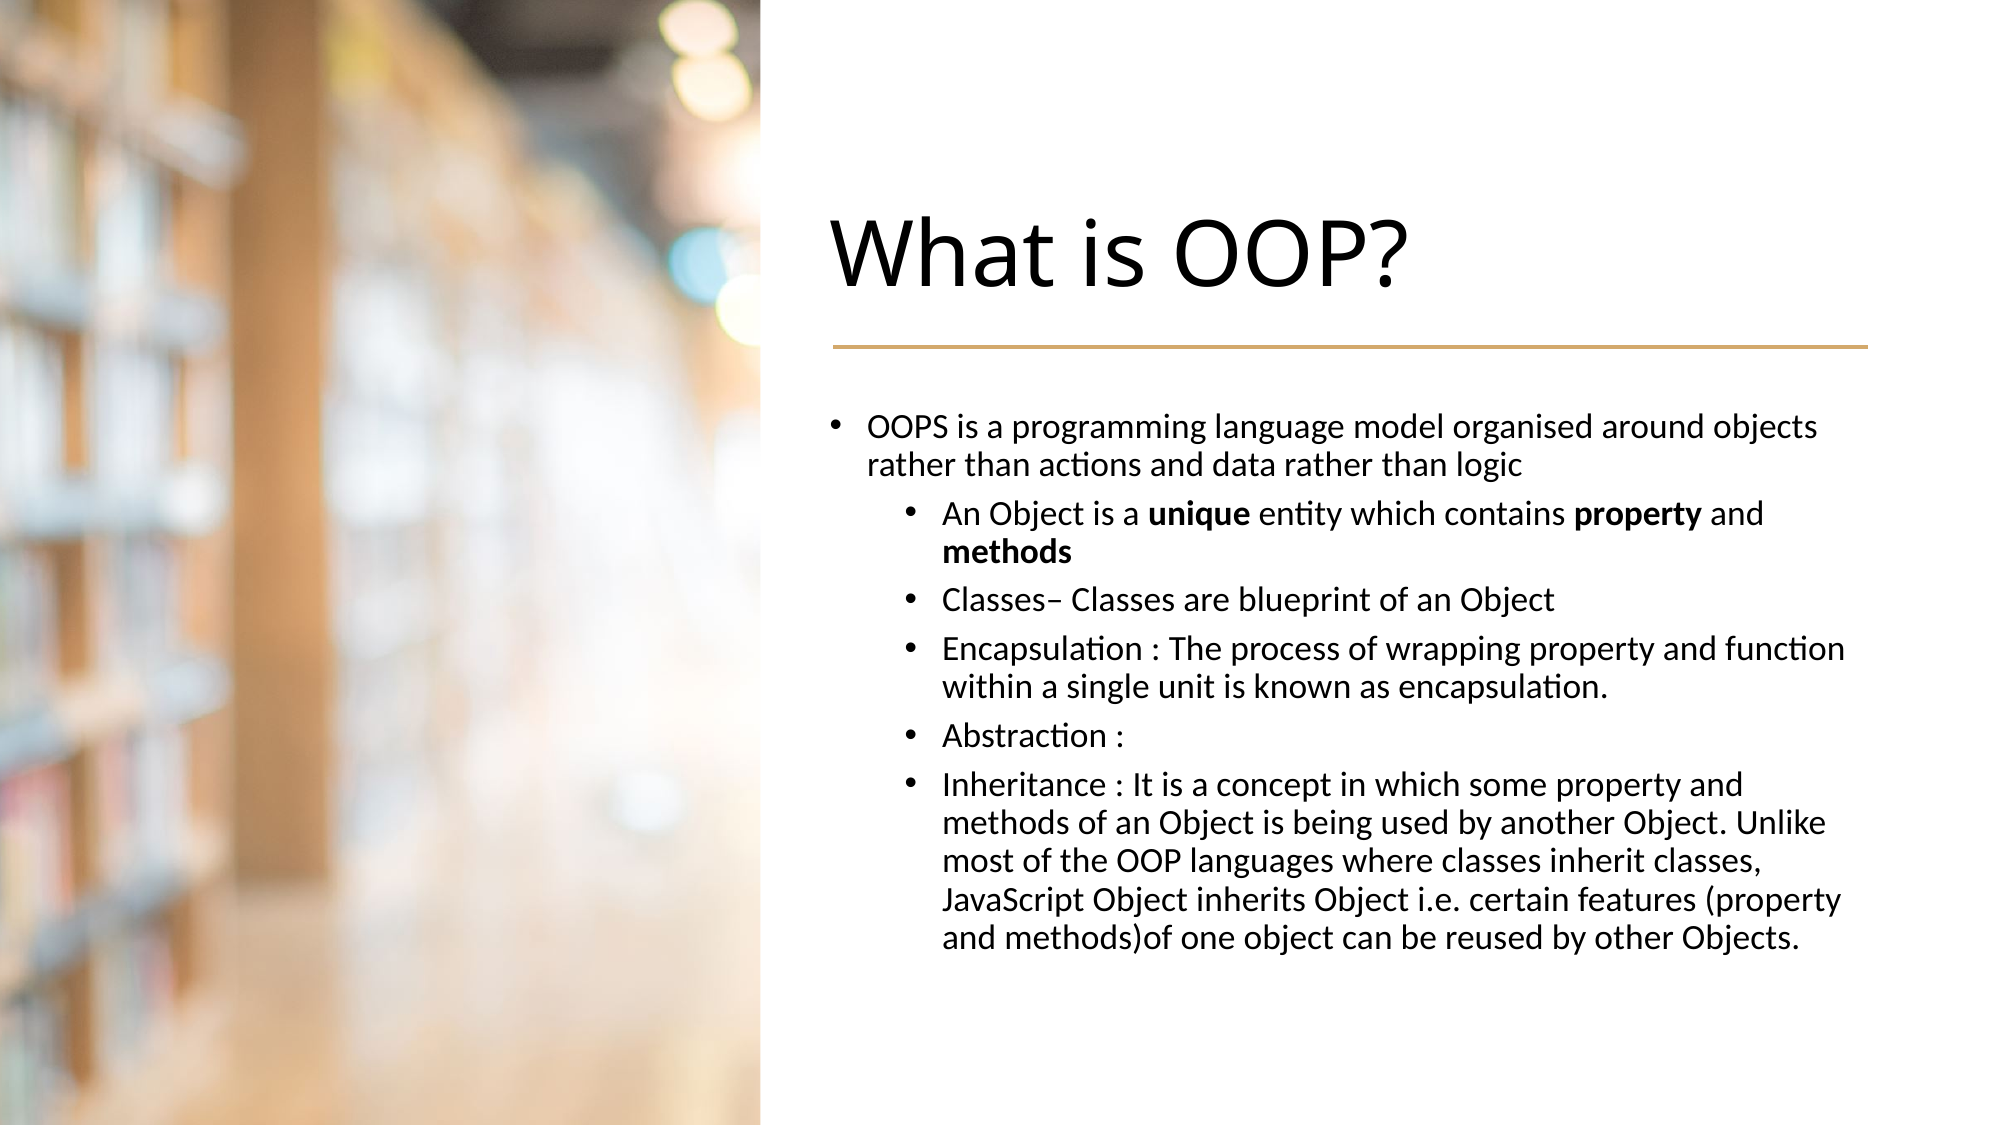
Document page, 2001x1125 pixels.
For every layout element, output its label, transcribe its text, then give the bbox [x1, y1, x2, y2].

picture [0, 0, 761, 1125]
title What is OOP? [814, 103, 1895, 315]
list OOPS is a programming language model organised around objects rather than actions and data rather than logic An Object is a unique entity which contains property and methods Classes– Classes are blueprint of an Object Encapsulation : The process of wrapping property and function within a single unit is known as encapsulation. Abstraction : Inheritance : It is a concept in which some property and methods of an Object is being used by another Object. Unlike most of the OOP languages where classes inherit classes, JavaScript Object inherits Object i.e. certain features (property and methods)of one object can be reused by other Objects. [814, 399, 1895, 1021]
